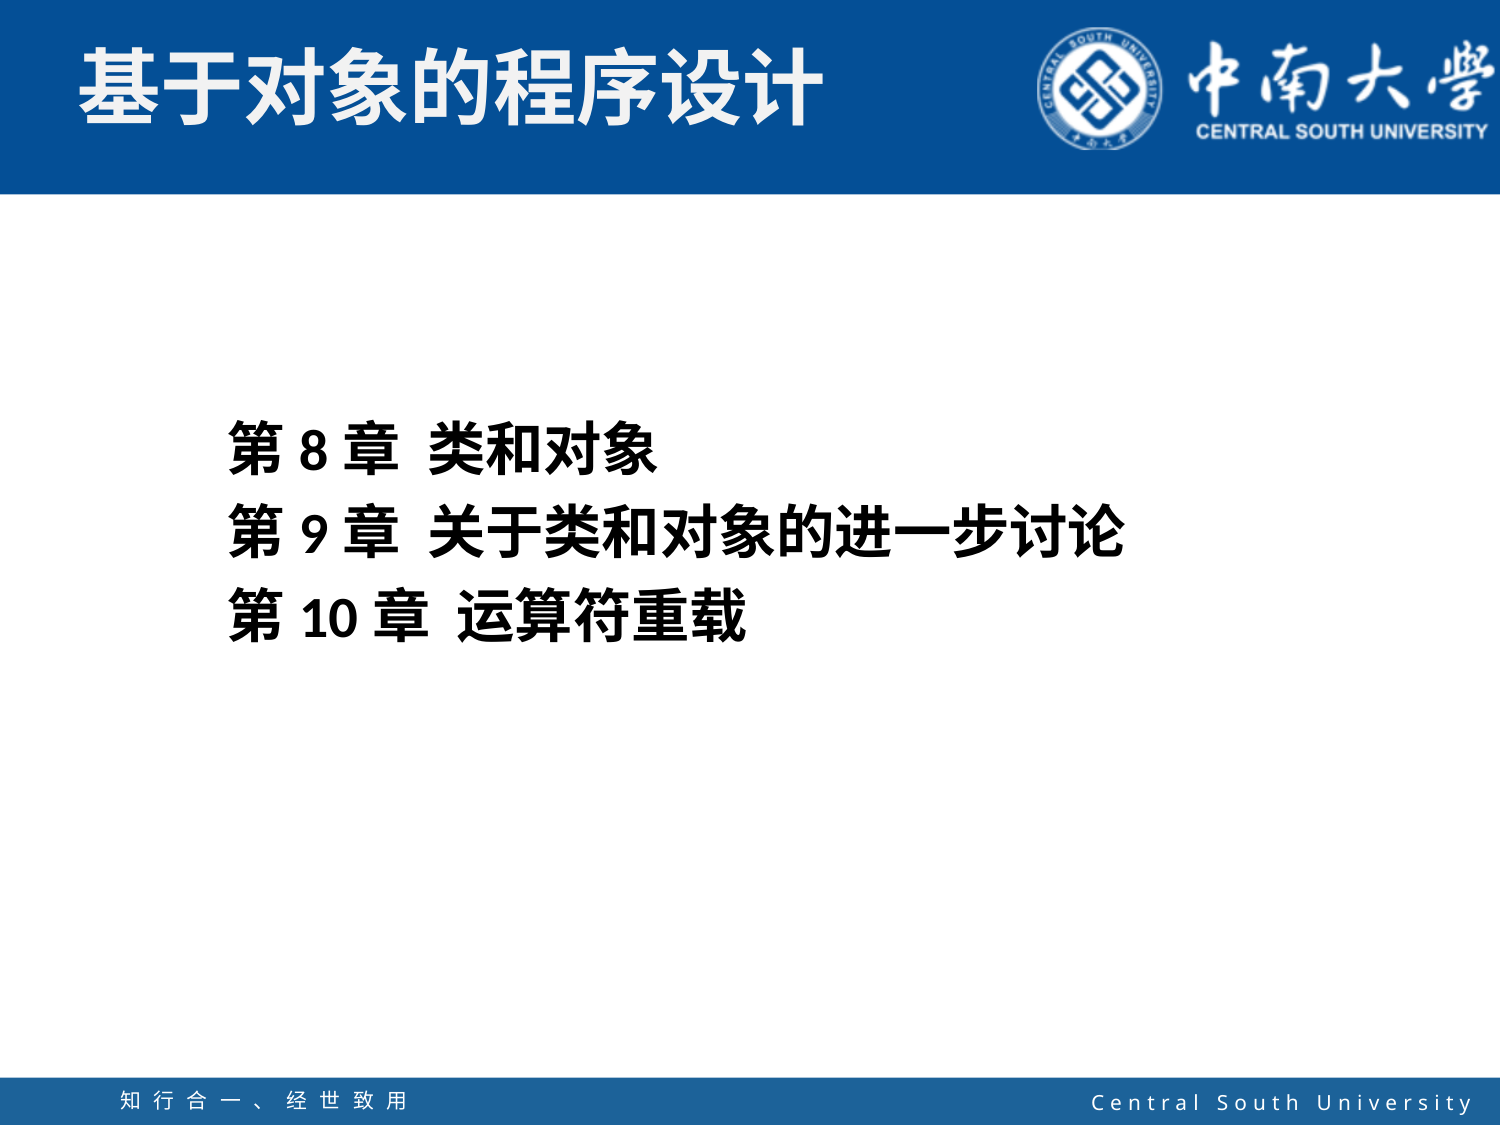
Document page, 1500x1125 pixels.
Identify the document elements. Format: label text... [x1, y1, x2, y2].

text_box 知行合一、经世致用 [105, 1080, 423, 1120]
text_box [0, 1077, 1500, 1125]
text_box 第8章 类和对象 第9章 关于类和对象的进一步讨论 第10章 运算符重载 [175, 238, 1192, 864]
text_box Central South University [1076, 1082, 1486, 1123]
picture [1030, 25, 1500, 155]
